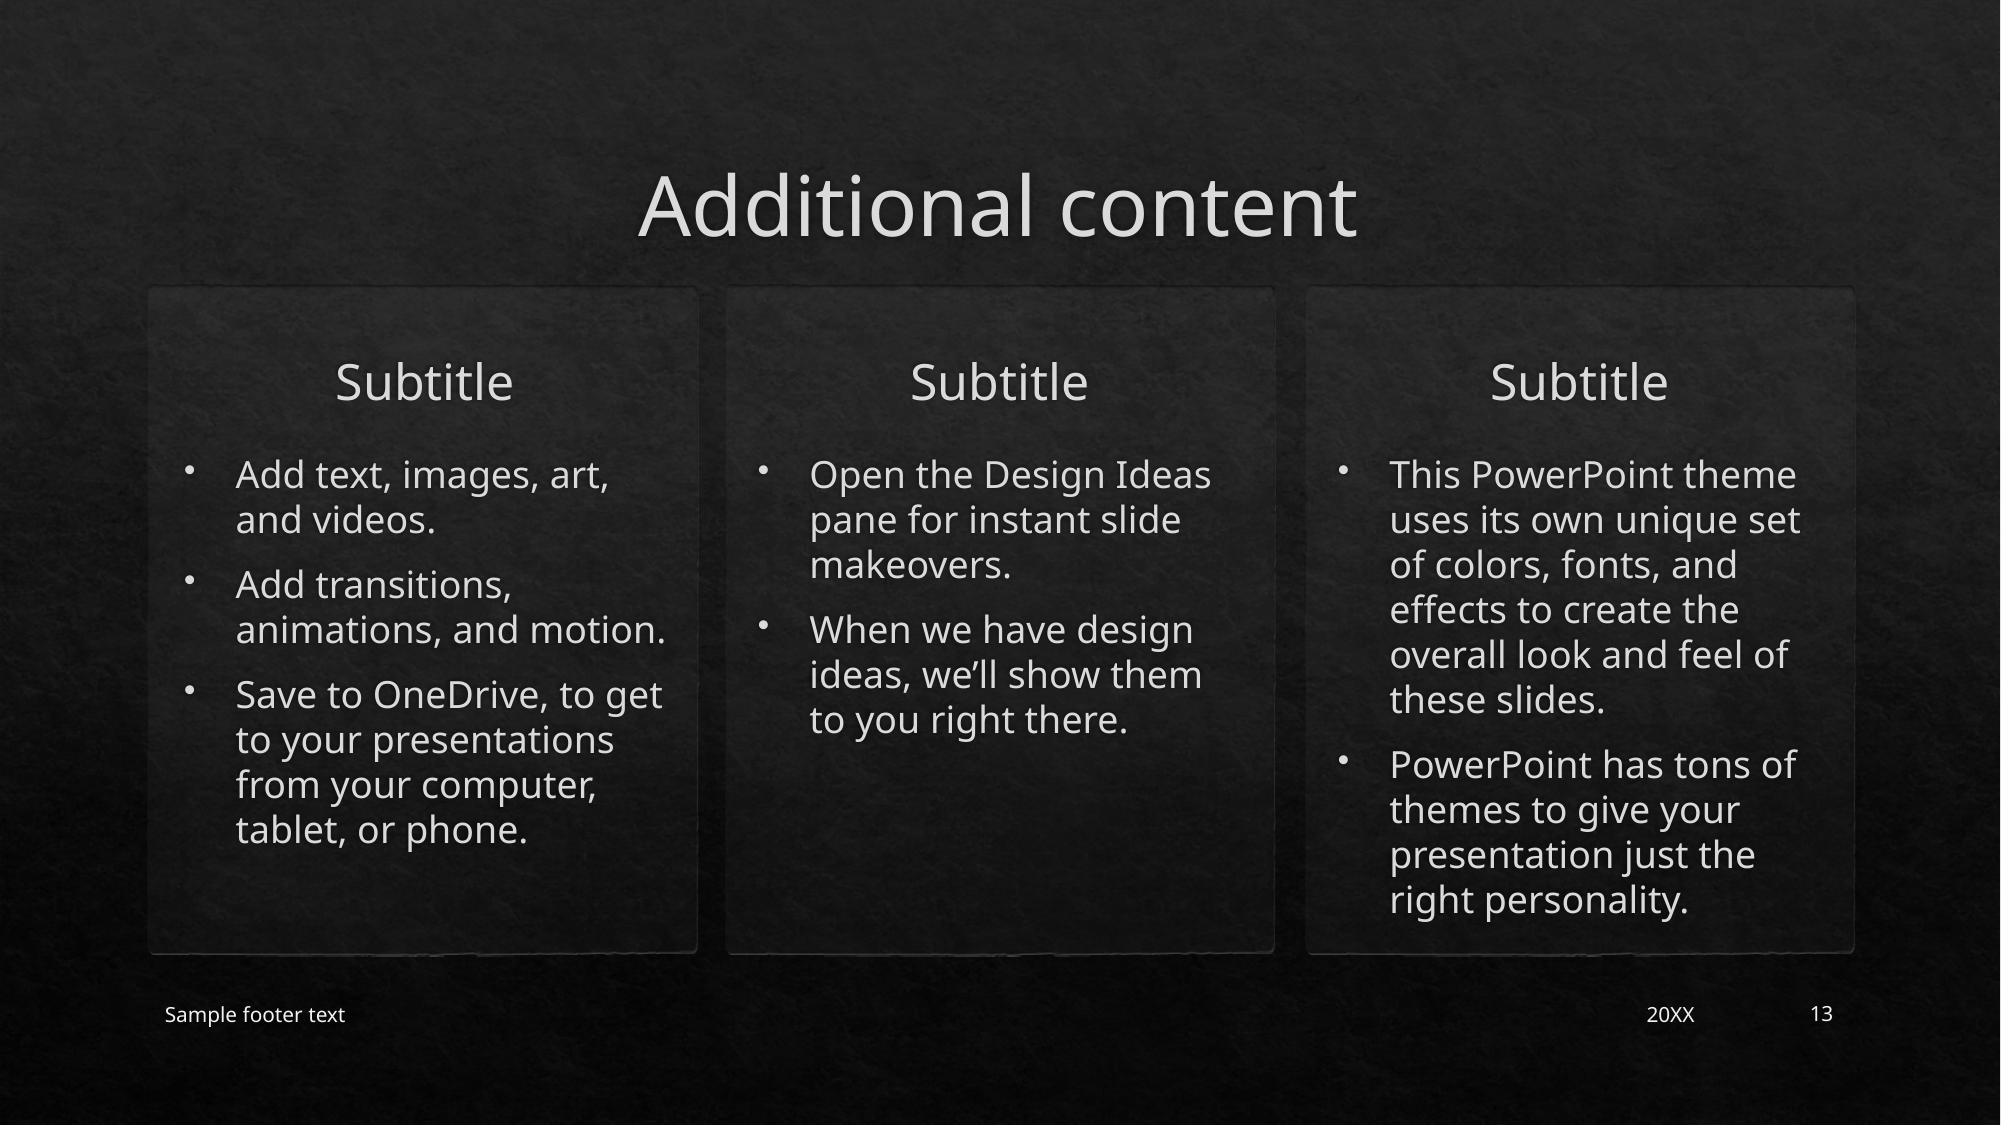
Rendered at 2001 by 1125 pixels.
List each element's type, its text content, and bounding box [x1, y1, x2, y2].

list This PowerPoint theme uses its own unique set of colors, fonts, and effects to create the overall look and feel of these slides. PowerPoint has tons of themes to give your presentation just the right personality. [1318, 443, 1842, 943]
list Subtitle [164, 311, 687, 418]
picture [1304, 284, 1856, 957]
list Subtitle [1318, 311, 1842, 418]
list Add text, images, art, and videos. Add transitions, animations, and motion. Save to OneDrive, to get to your presentations from your computer, tablet, or phone. [164, 443, 687, 943]
list Open the Design Ideas pane for instant slide makeovers. When we have design ideas, we’ll show them to you right there. [738, 443, 1262, 943]
picture [724, 307, 1276, 957]
slide_number 13 [1724, 984, 1849, 1045]
footer Sample footer text [149, 984, 1245, 1045]
title Additional content [149, 99, 1849, 307]
slide_number 20XX [1259, 984, 1710, 1045]
list Subtitle [738, 311, 1262, 418]
picture [146, 284, 699, 957]
